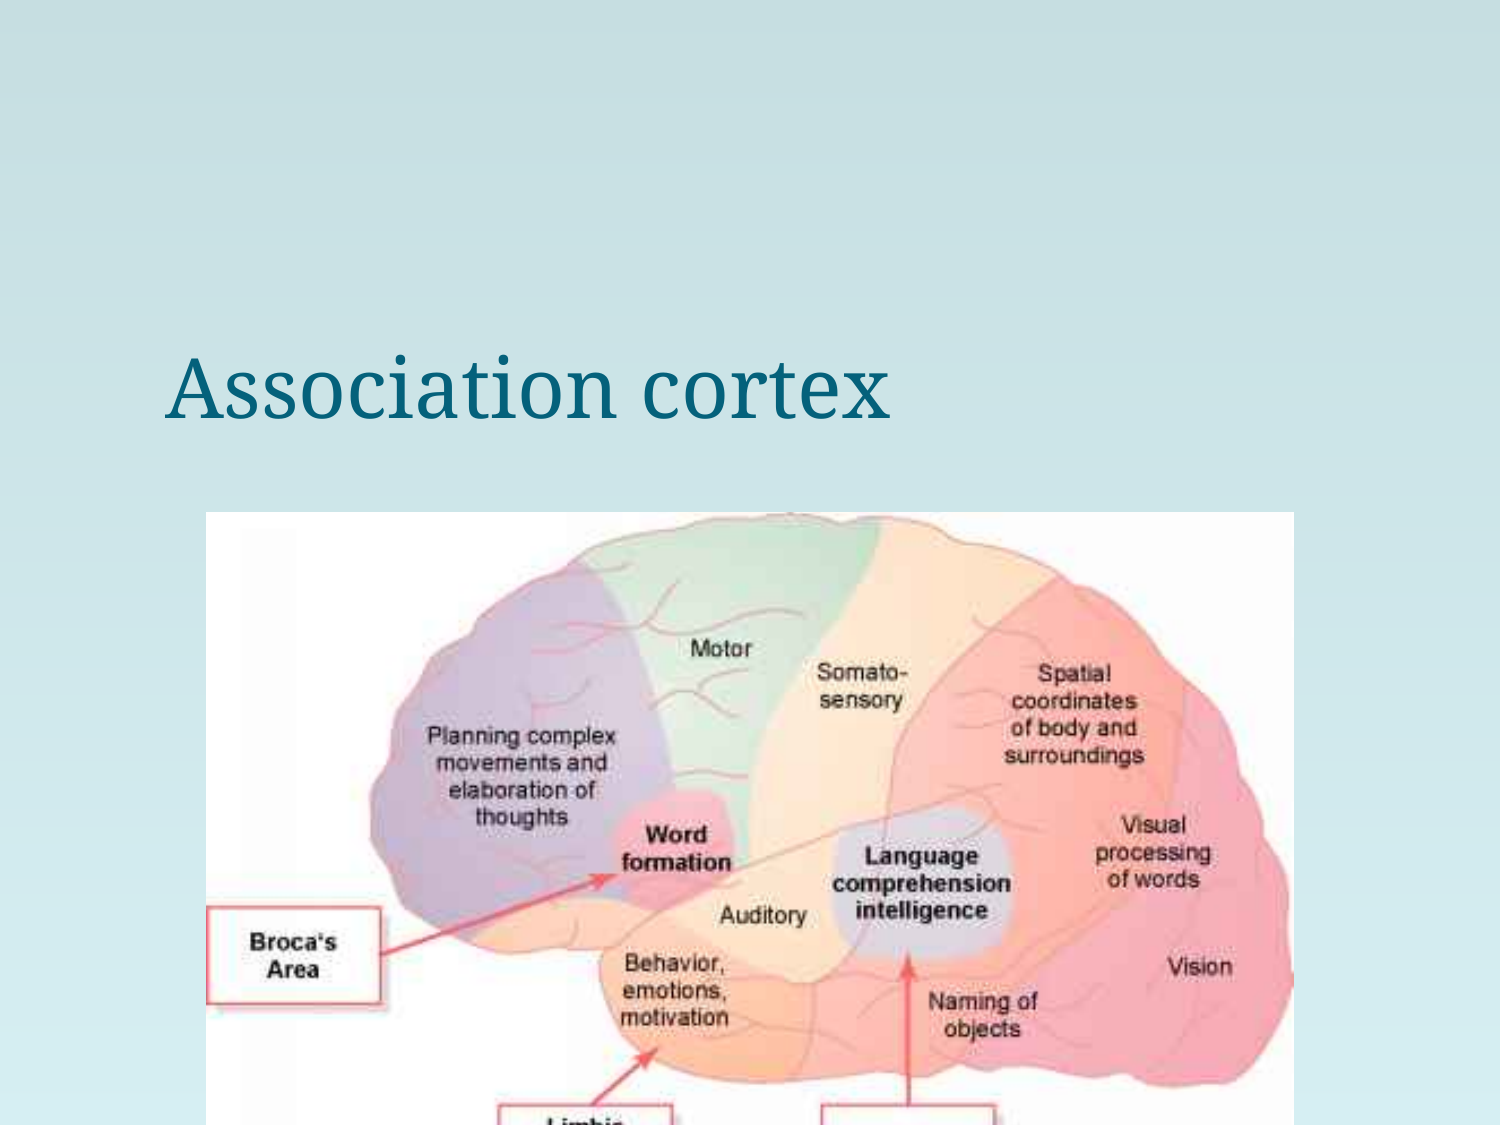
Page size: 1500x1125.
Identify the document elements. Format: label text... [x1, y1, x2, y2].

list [205, 511, 1295, 1125]
title Association cortex [150, 253, 1350, 443]
